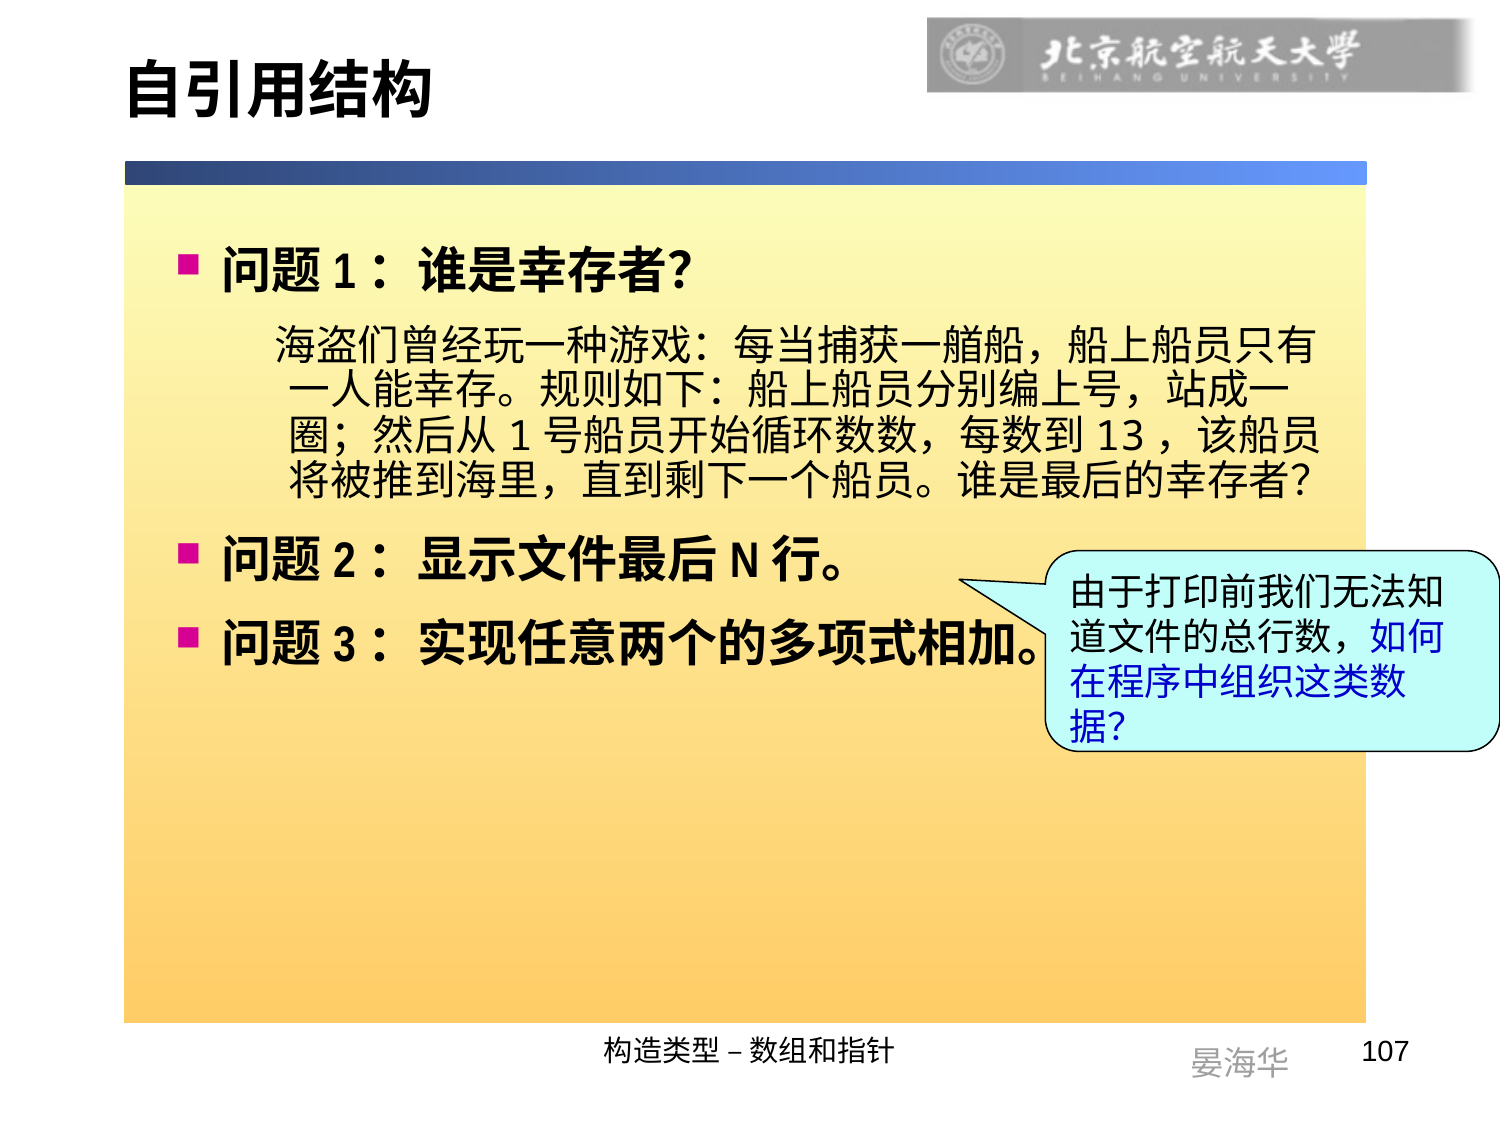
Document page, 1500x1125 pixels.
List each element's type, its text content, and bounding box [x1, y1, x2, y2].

list 问题1：谁是幸存者？ 海盗们曾经玩一种游戏：每当捕获一艏船，船上船员只有一人能幸存。规则如下：船上船员分别编上号，站成一圈；然后从1号船员开始循环数数，每数到13，该船员将被推到海里，直到剩下一个船员。谁是最后的幸存者？ 问题2：显示文件最后N行。 问题3：实现任意两个的多项式相加。 [160, 237, 1353, 986]
footer 构造类型 – 数组和指针 [512, 1024, 988, 1103]
text_box 由于打印前我们无法知道文件的总行数，如何在程序中组织这类数据？ [958, 550, 1500, 752]
picture [927, 0, 1500, 102]
slide_number 107 [1074, 1024, 1426, 1103]
title 自引用结构 [105, 25, 1450, 164]
